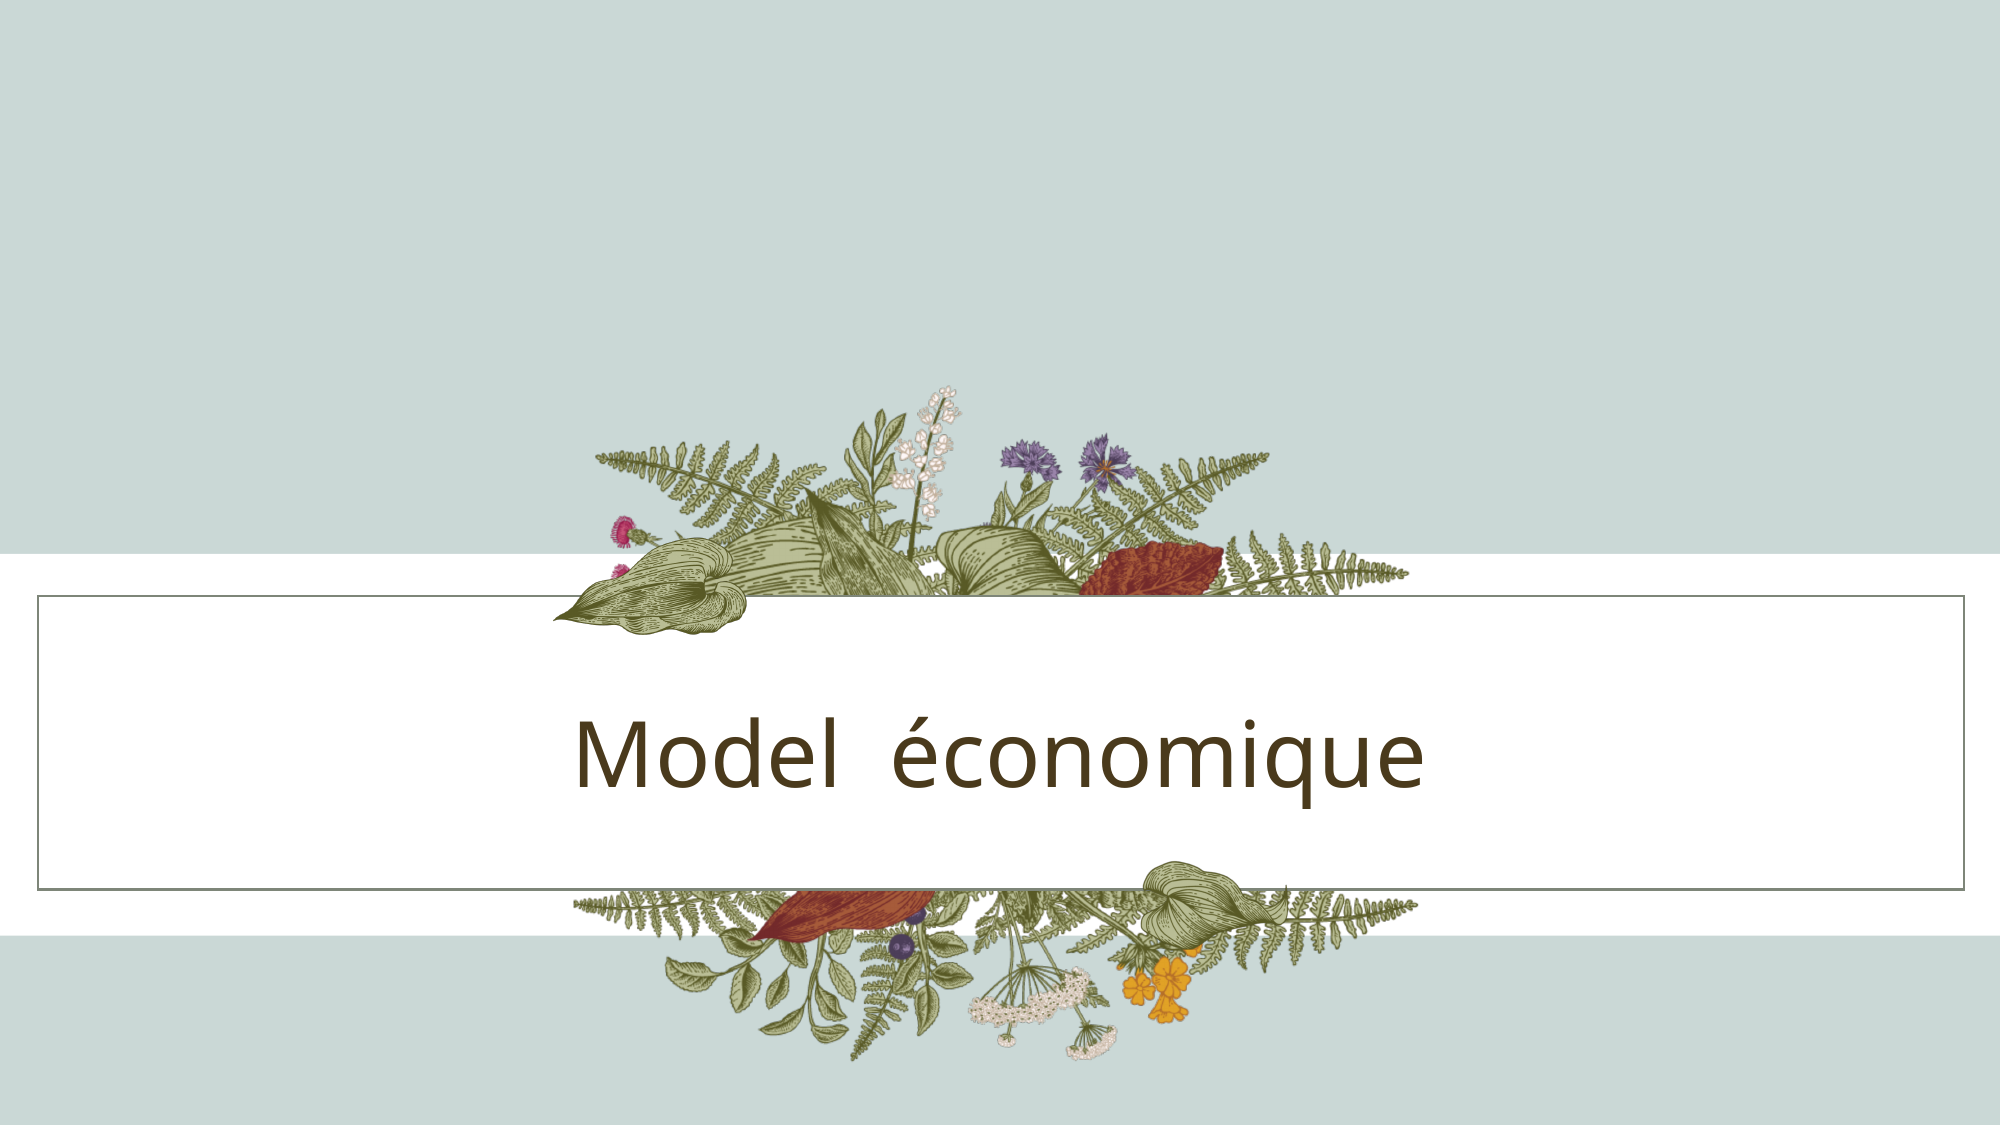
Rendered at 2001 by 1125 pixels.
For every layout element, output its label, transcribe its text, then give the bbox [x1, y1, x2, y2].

picture [568, 816, 1434, 1072]
title Model économique [189, 689, 1811, 816]
picture [551, 366, 1449, 636]
